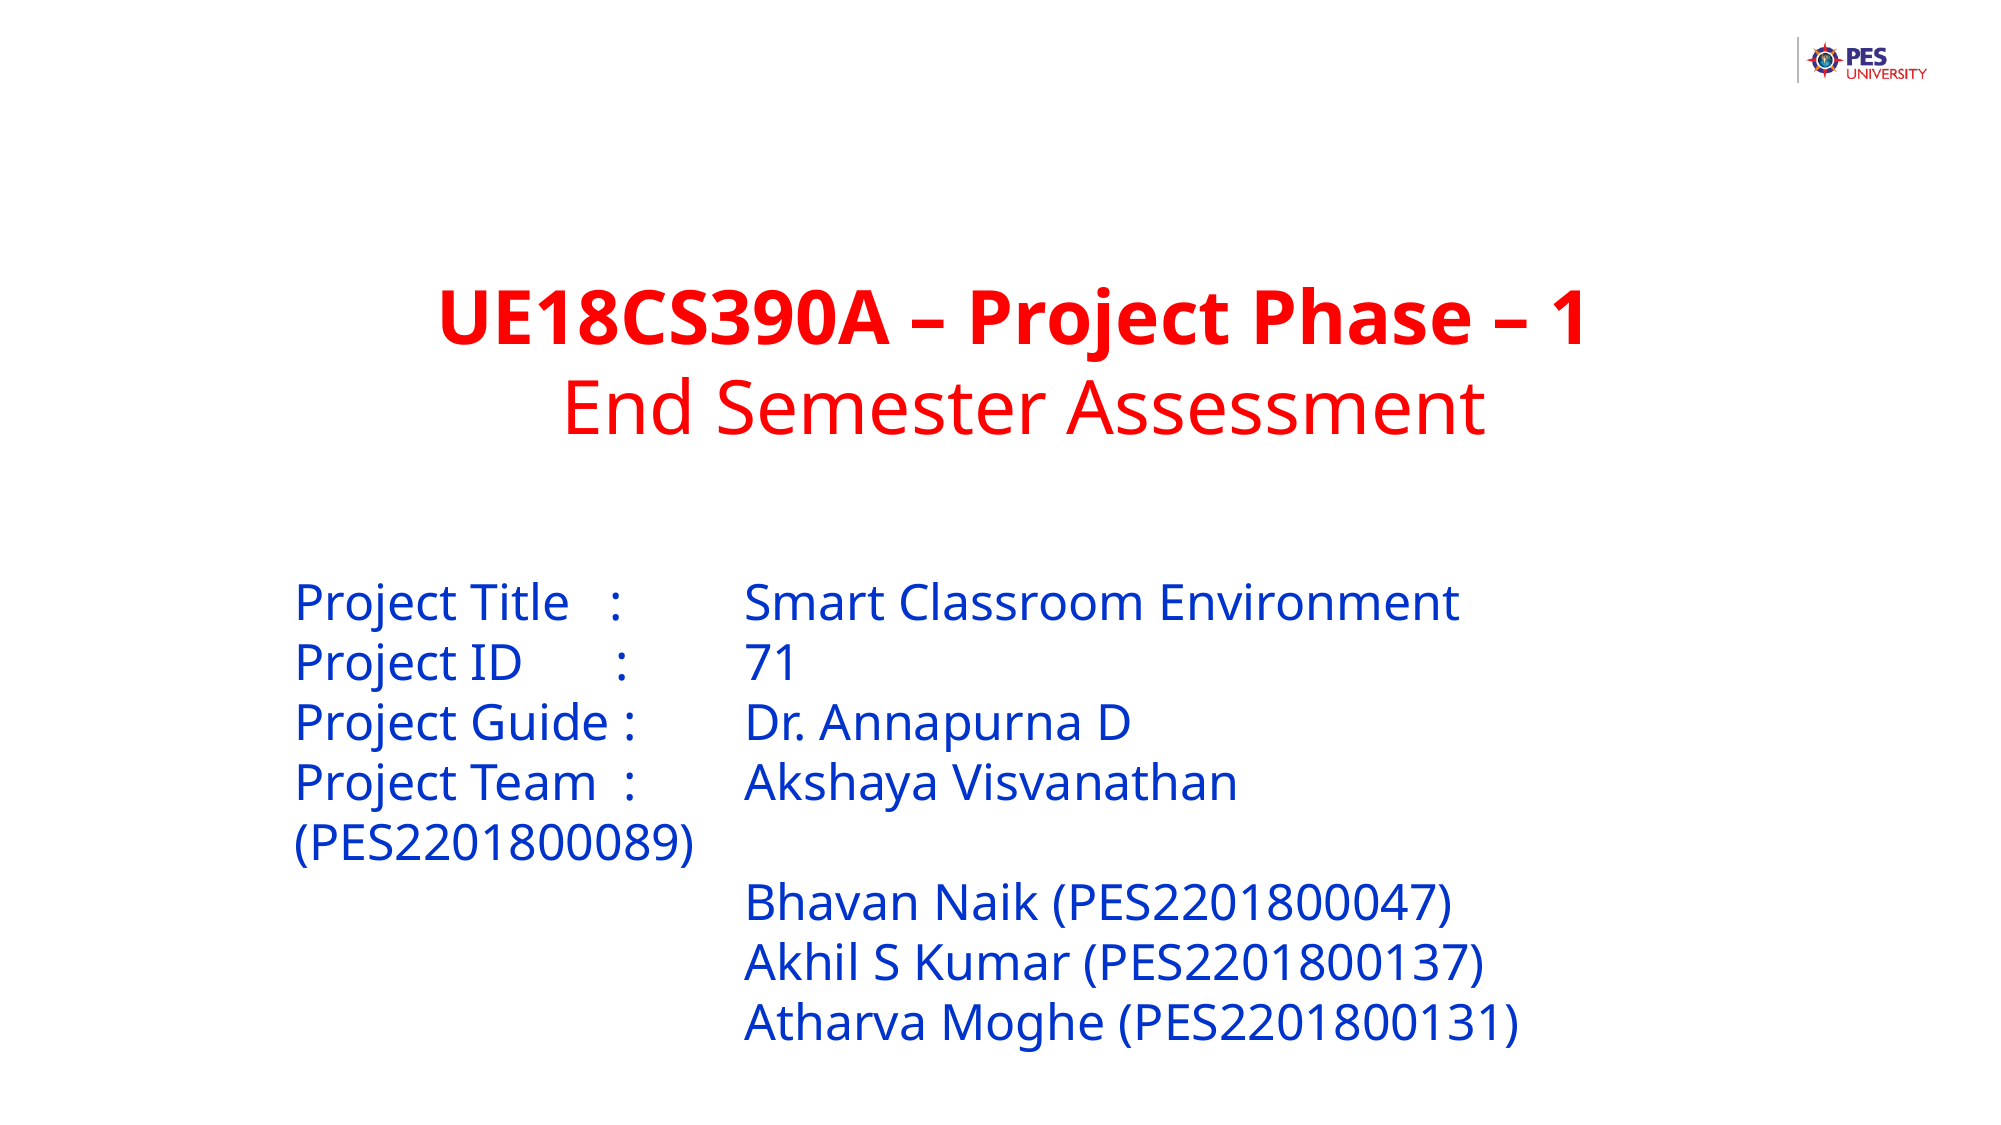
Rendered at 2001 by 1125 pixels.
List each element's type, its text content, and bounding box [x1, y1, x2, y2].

picture [1806, 41, 1927, 79]
text_box UE18CS390A – Project Phase – 1 End Semester Assessment [279, 262, 1750, 458]
text_box Project Title : Smart Classroom Environment Project ID : 71 Project Guide : Dr. Annapurna D Project Team : Akshaya Visvanathan (PES2201800089) Bhavan Naik (PES2201800047) Akhil S Kumar (PES2201800137) Atharva Moghe (PES2201800131) [279, 562, 1667, 899]
